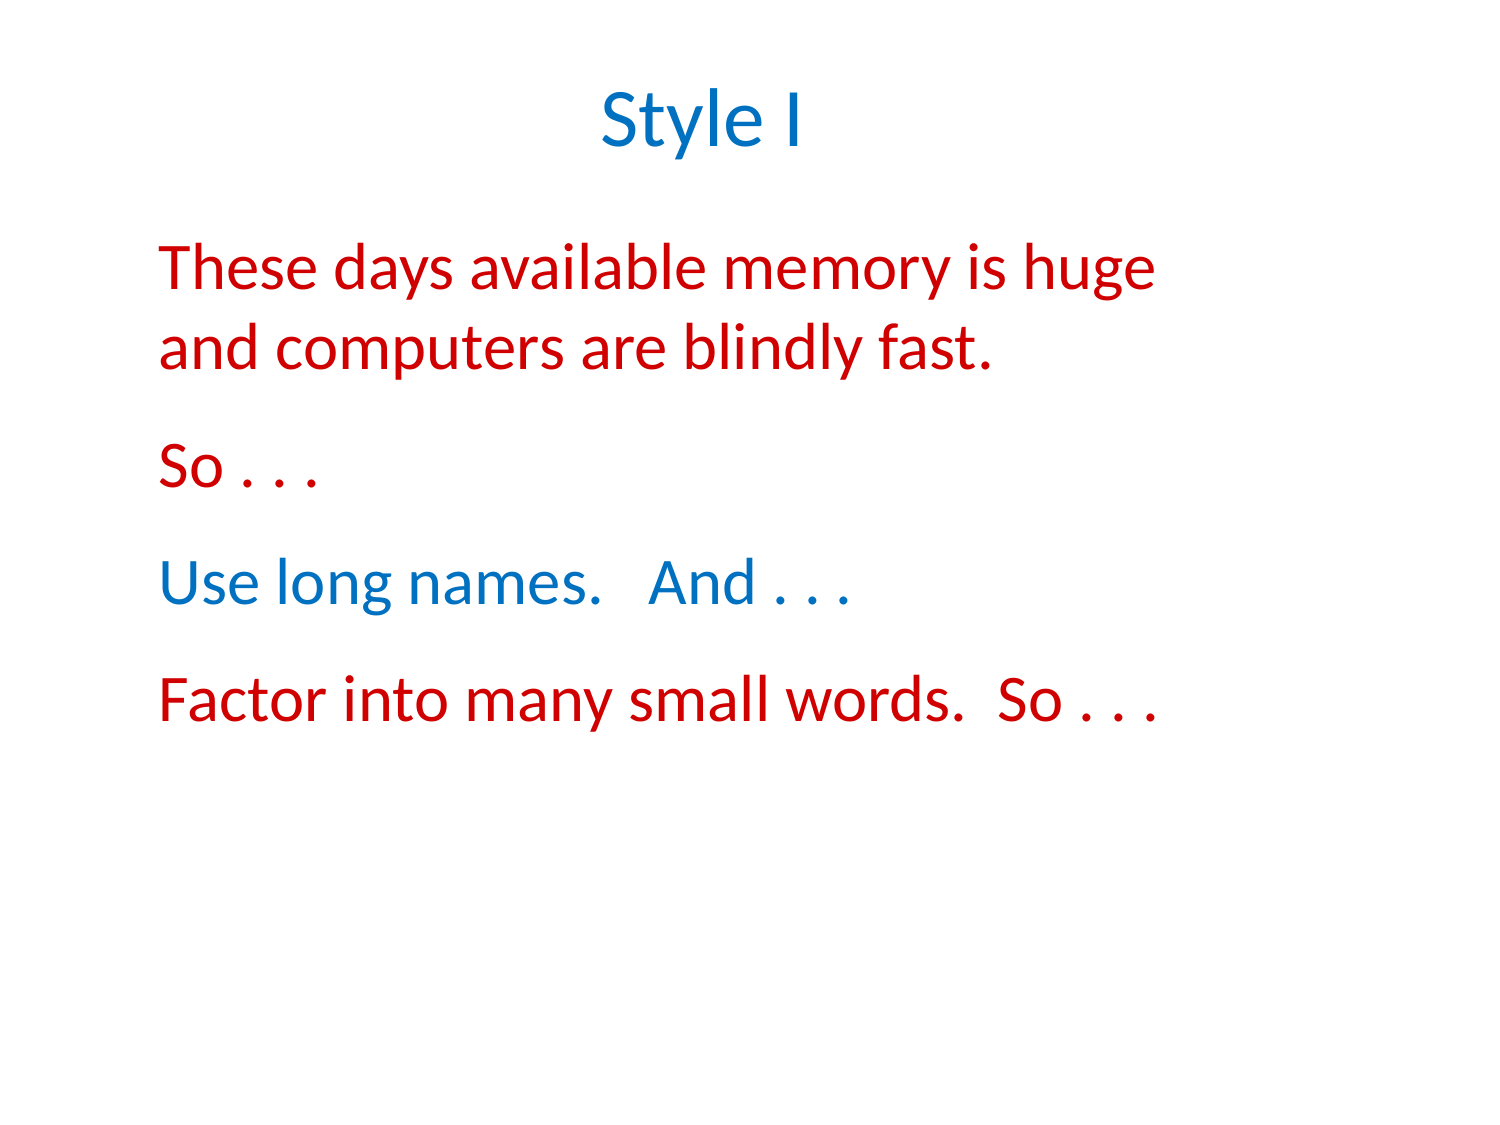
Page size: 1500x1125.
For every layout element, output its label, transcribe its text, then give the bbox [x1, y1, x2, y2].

text_box These days available memory is huge and computers are blindly fast. So . . . Use long names. And . . . Factor into many small words. So . . . [144, 215, 1289, 743]
text_box Style I [116, 56, 1289, 171]
